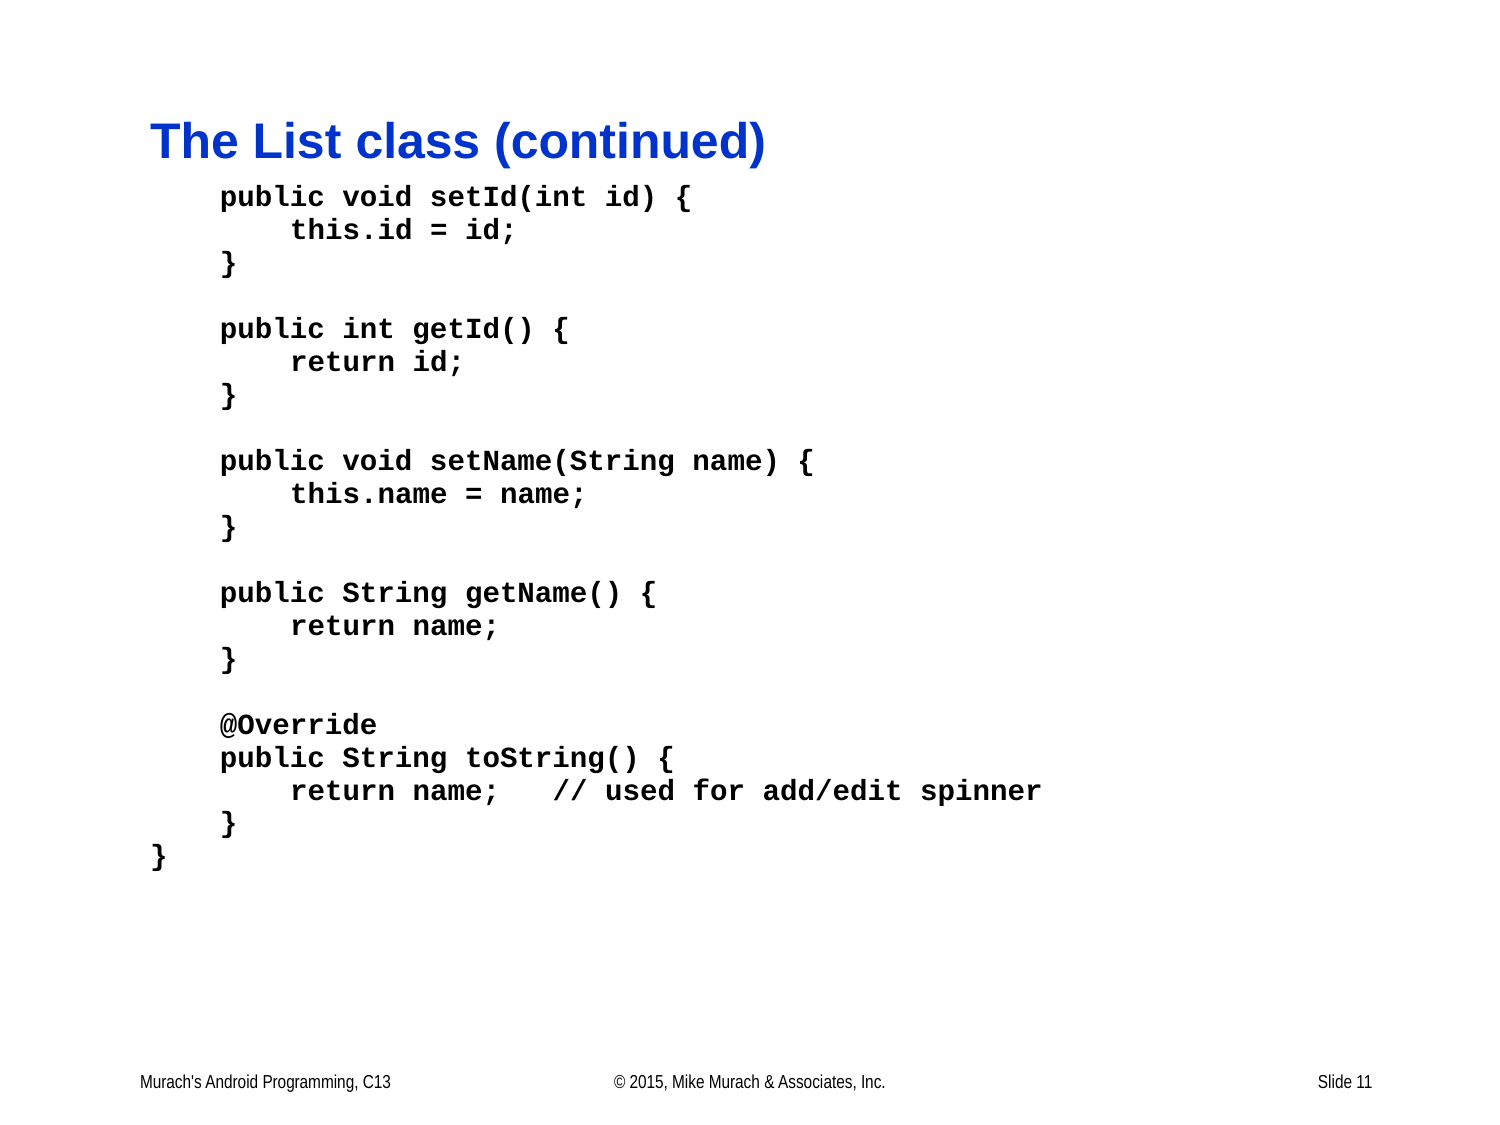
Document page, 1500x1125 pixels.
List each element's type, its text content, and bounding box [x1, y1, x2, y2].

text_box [149, 112, 1277, 879]
footer © 2015, Mike Murach & Associates, Inc. [474, 1025, 1025, 1100]
slide_number Murach's Android Programming, C13 [125, 1025, 450, 1100]
slide_number Slide 11 [1074, 1025, 1388, 1100]
